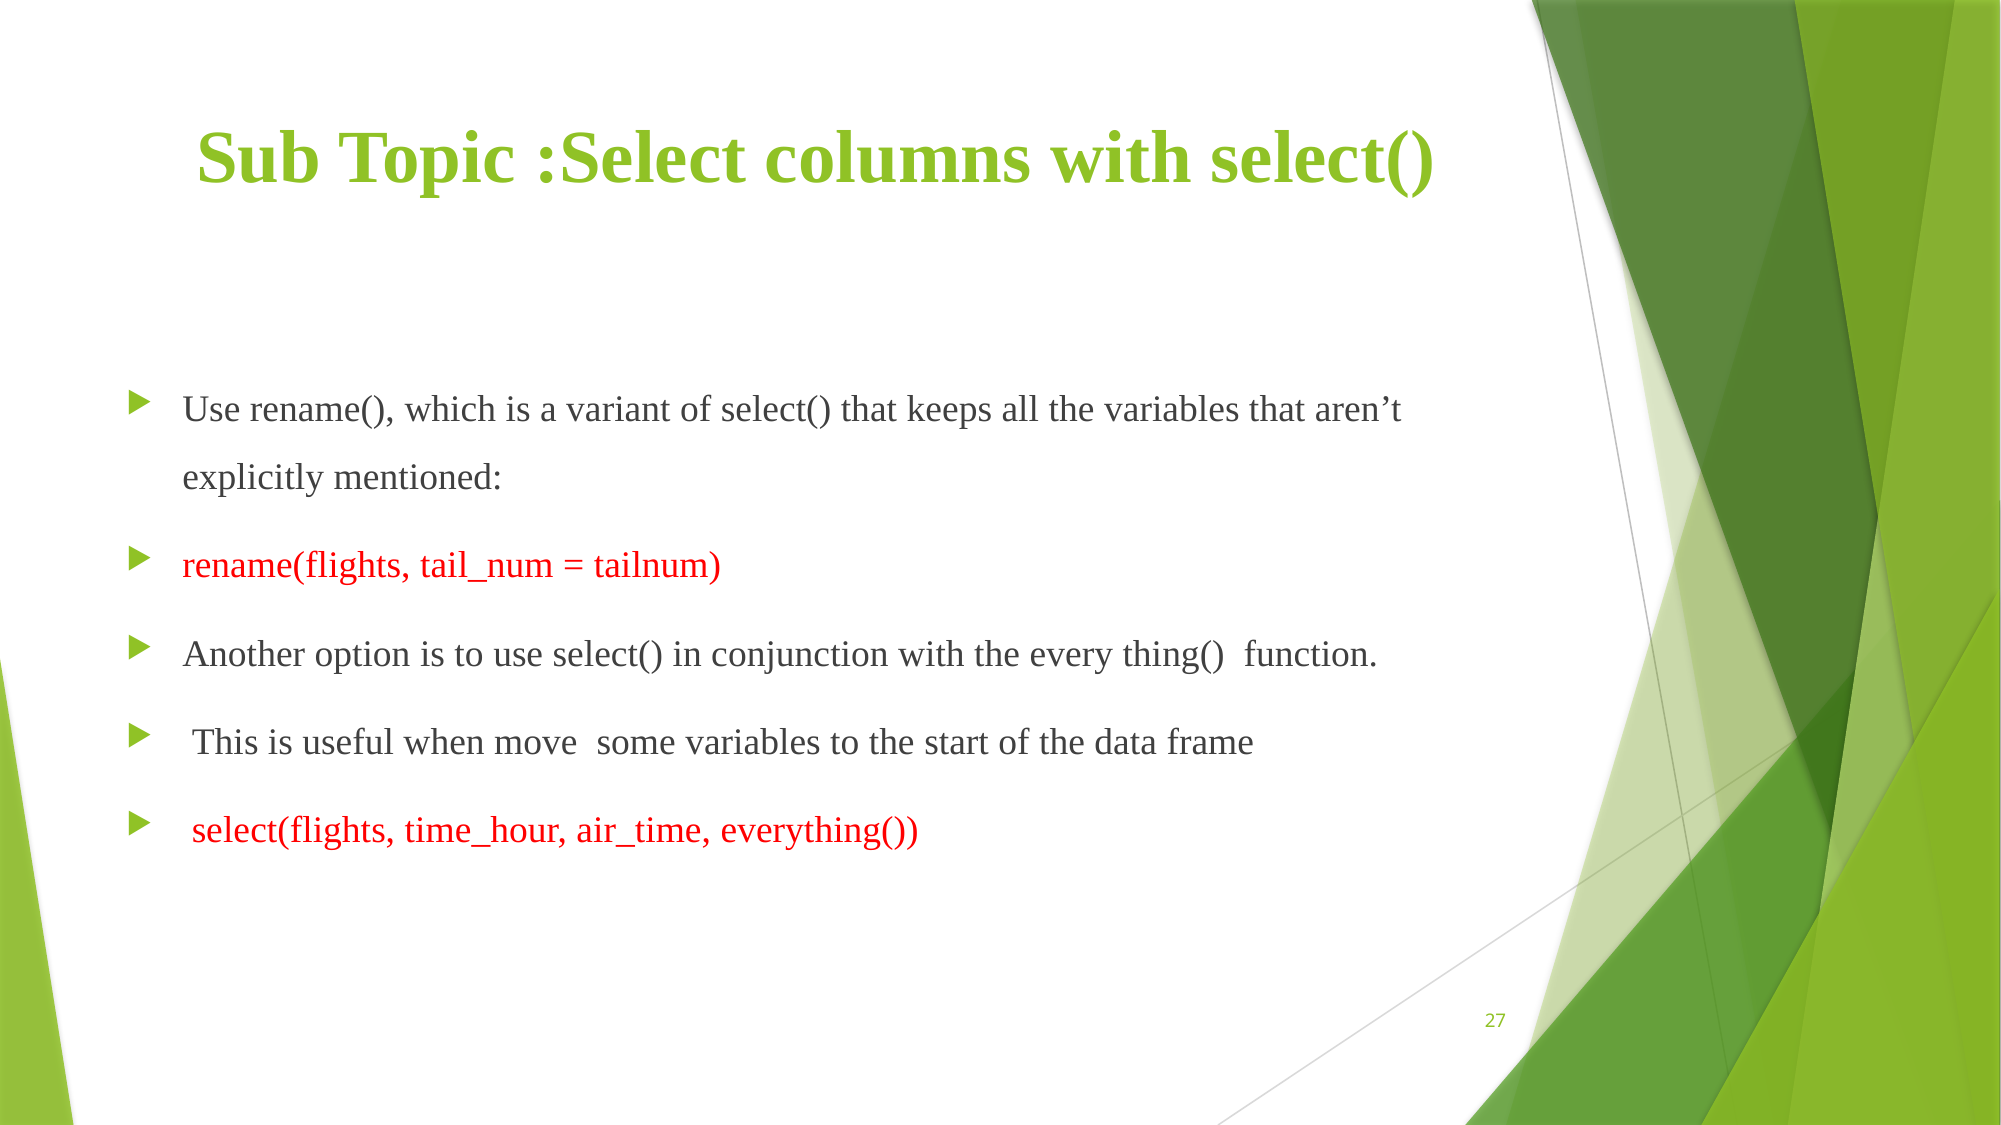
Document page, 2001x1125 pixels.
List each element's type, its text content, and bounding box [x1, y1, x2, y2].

title Sub Topic :Select columns with select() [111, 99, 1522, 317]
slide_number 27 [1409, 991, 1522, 1051]
list Use rename(), which is a variant of select() that keeps all the variables that aren’t explicitly mentioned: rename(flights, tail_num = tailnum) Another option is to use select() in conjunction with the every thing() function. This is useful when move some variables to the start of the data frame select(flights, time_hour, air_time, everything()) [111, 354, 1522, 992]
